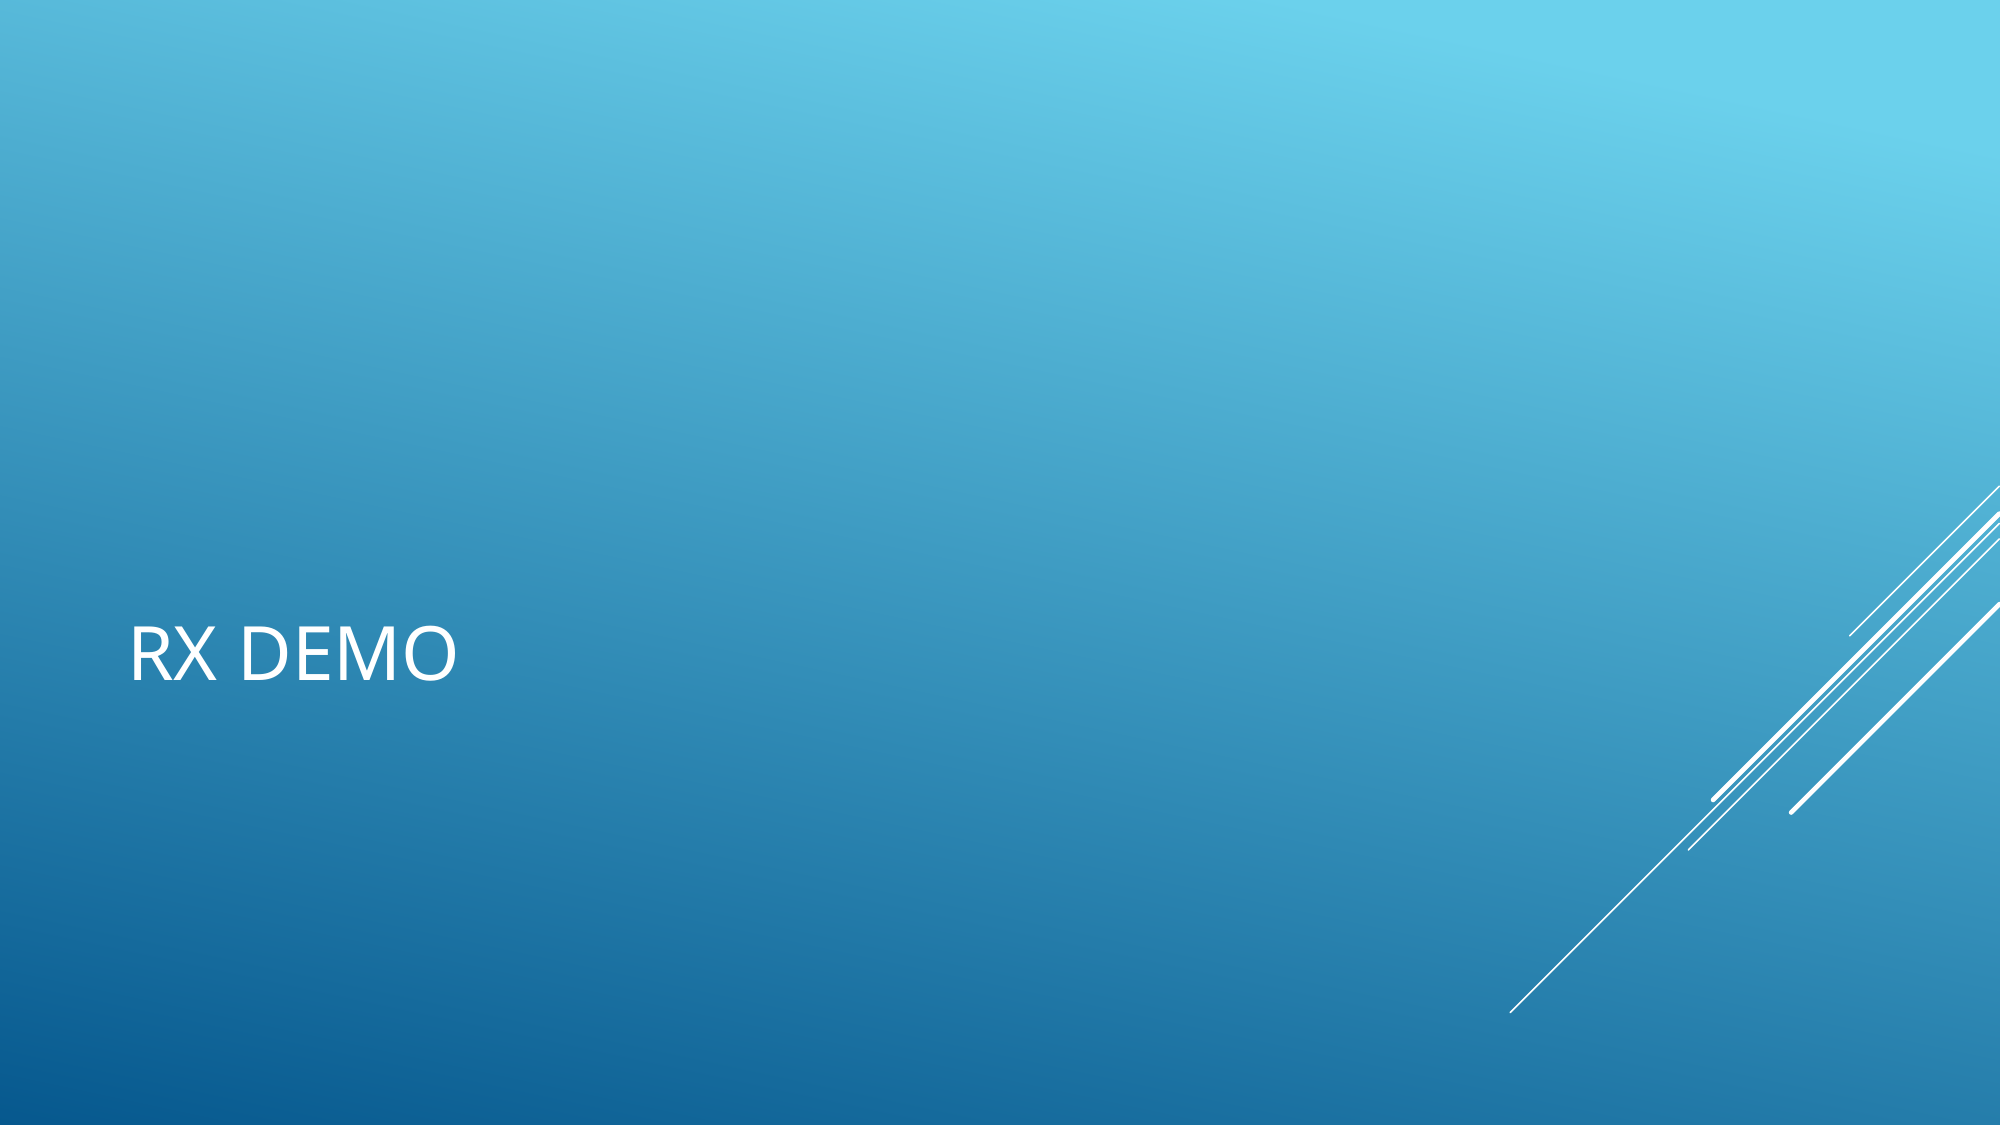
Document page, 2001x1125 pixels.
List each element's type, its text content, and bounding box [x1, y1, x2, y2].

title Rx Demo [112, 329, 1513, 704]
